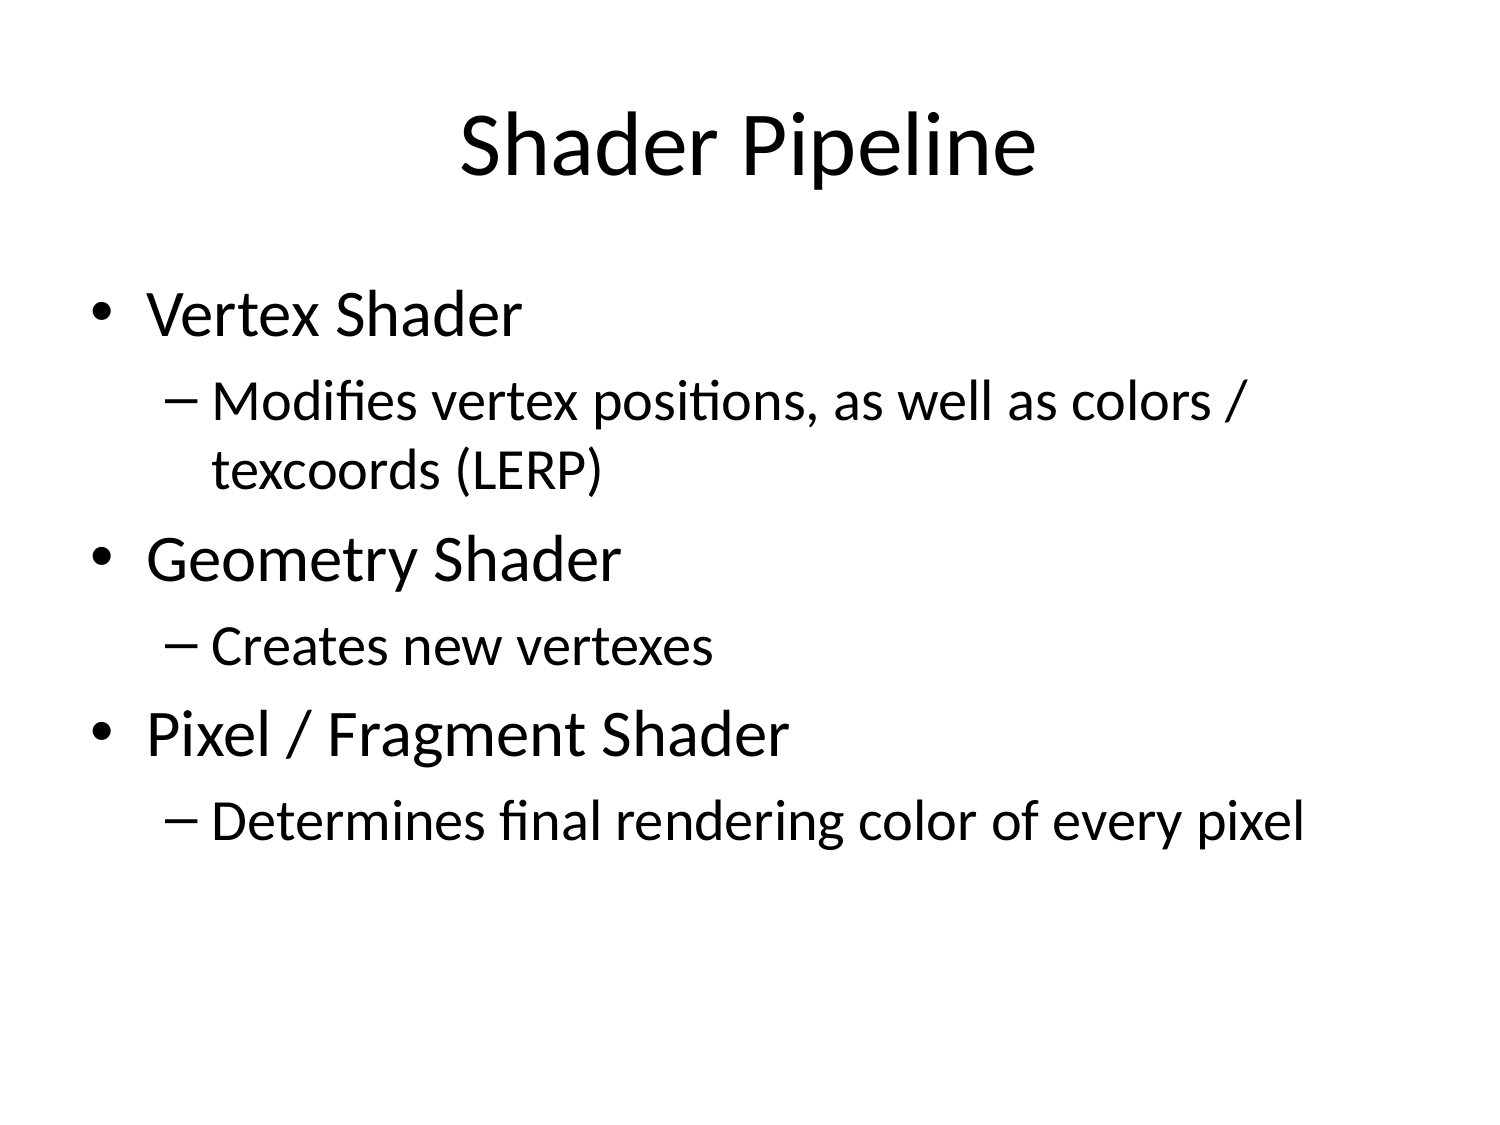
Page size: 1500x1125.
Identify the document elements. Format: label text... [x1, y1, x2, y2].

list Vertex Shader Modifies vertex positions, as well as colors / texcoords (LERP) Geometry Shader Creates new vertexes Pixel / Fragment Shader Determines final rendering color of every pixel [75, 262, 1425, 1005]
title Shader Pipeline [75, 45, 1425, 233]
